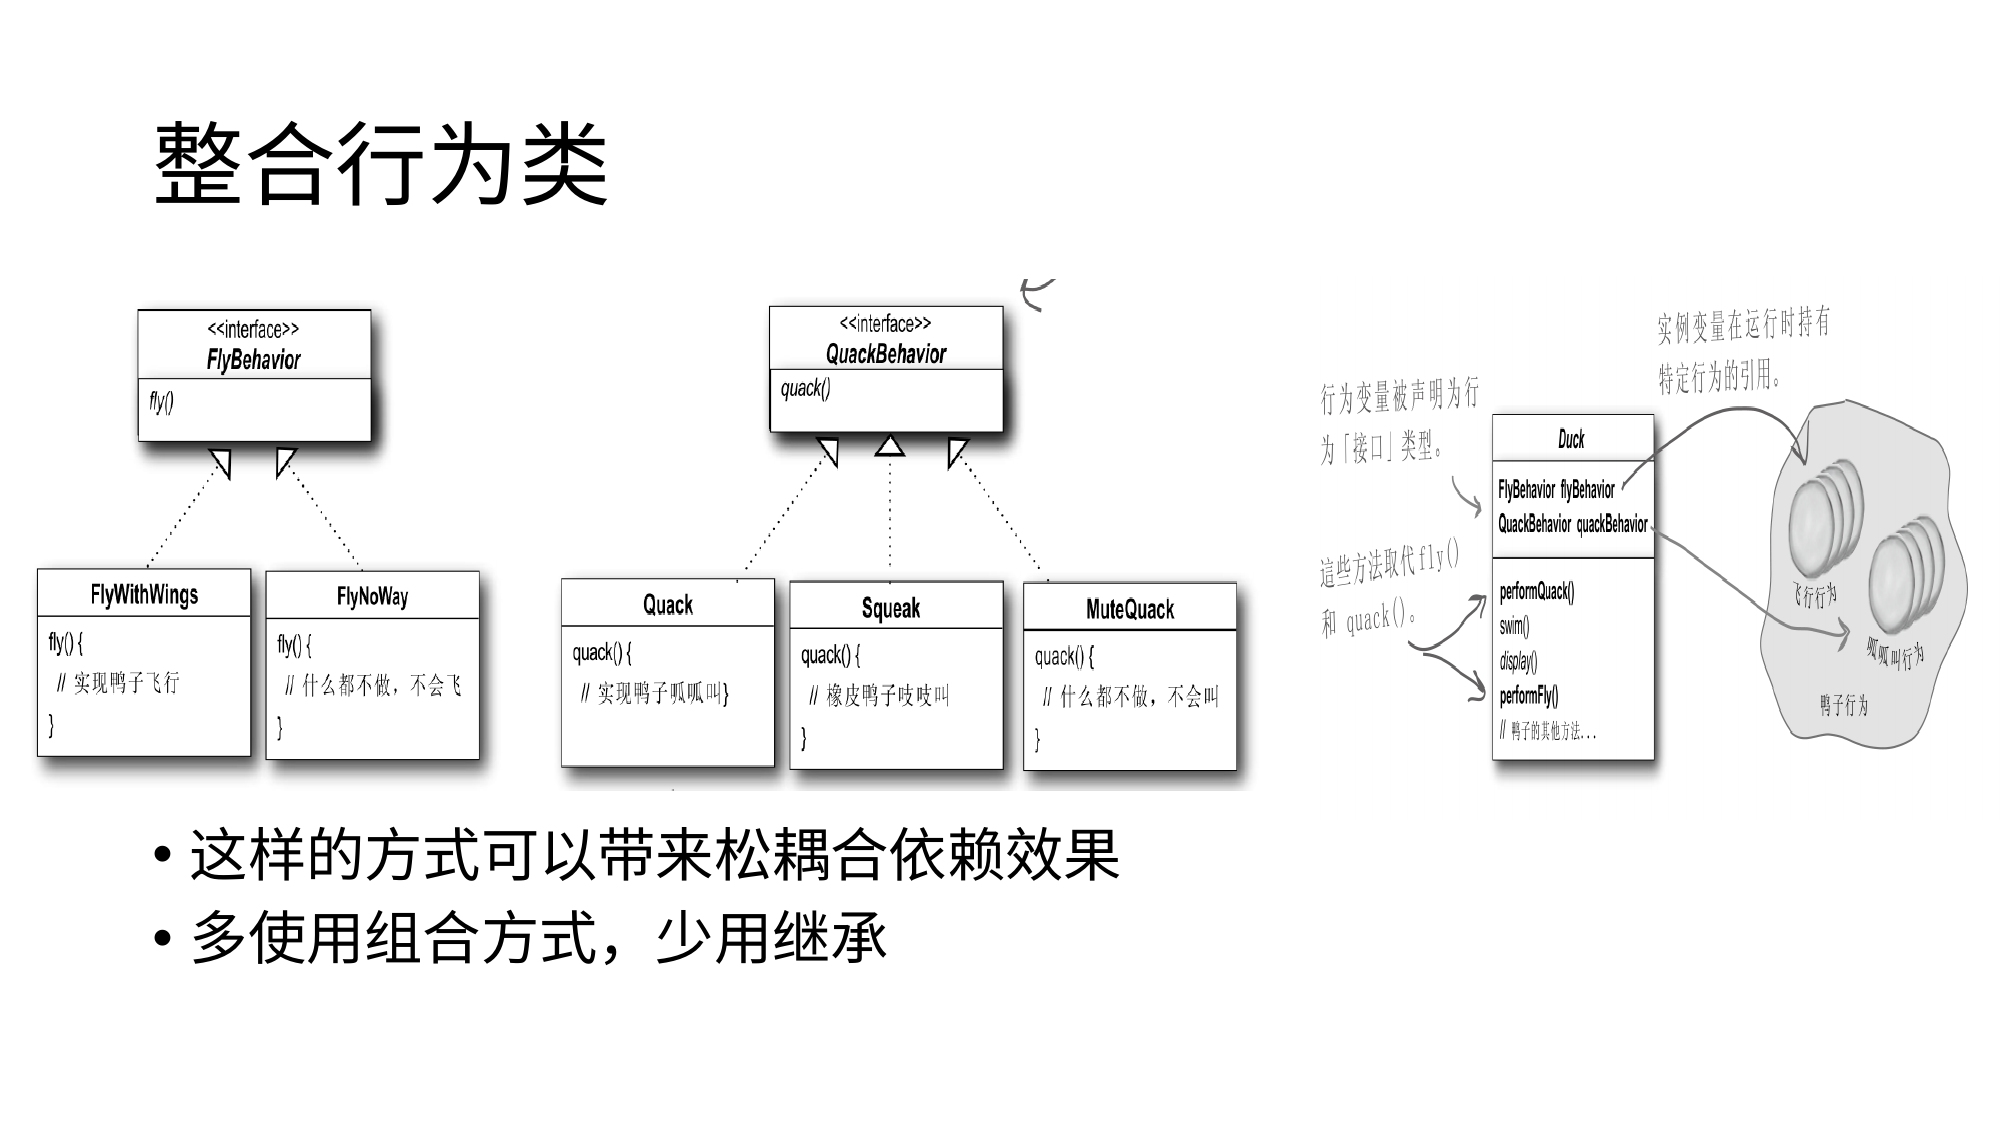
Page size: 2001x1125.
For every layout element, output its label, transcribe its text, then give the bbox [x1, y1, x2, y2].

title 整合行为类 [137, 59, 1863, 278]
list 这样的方式可以带来松耦合依赖效果 多使用组合方式，少用继承 [137, 818, 1863, 1014]
picture [1302, 277, 2000, 819]
picture [0, 279, 1273, 791]
